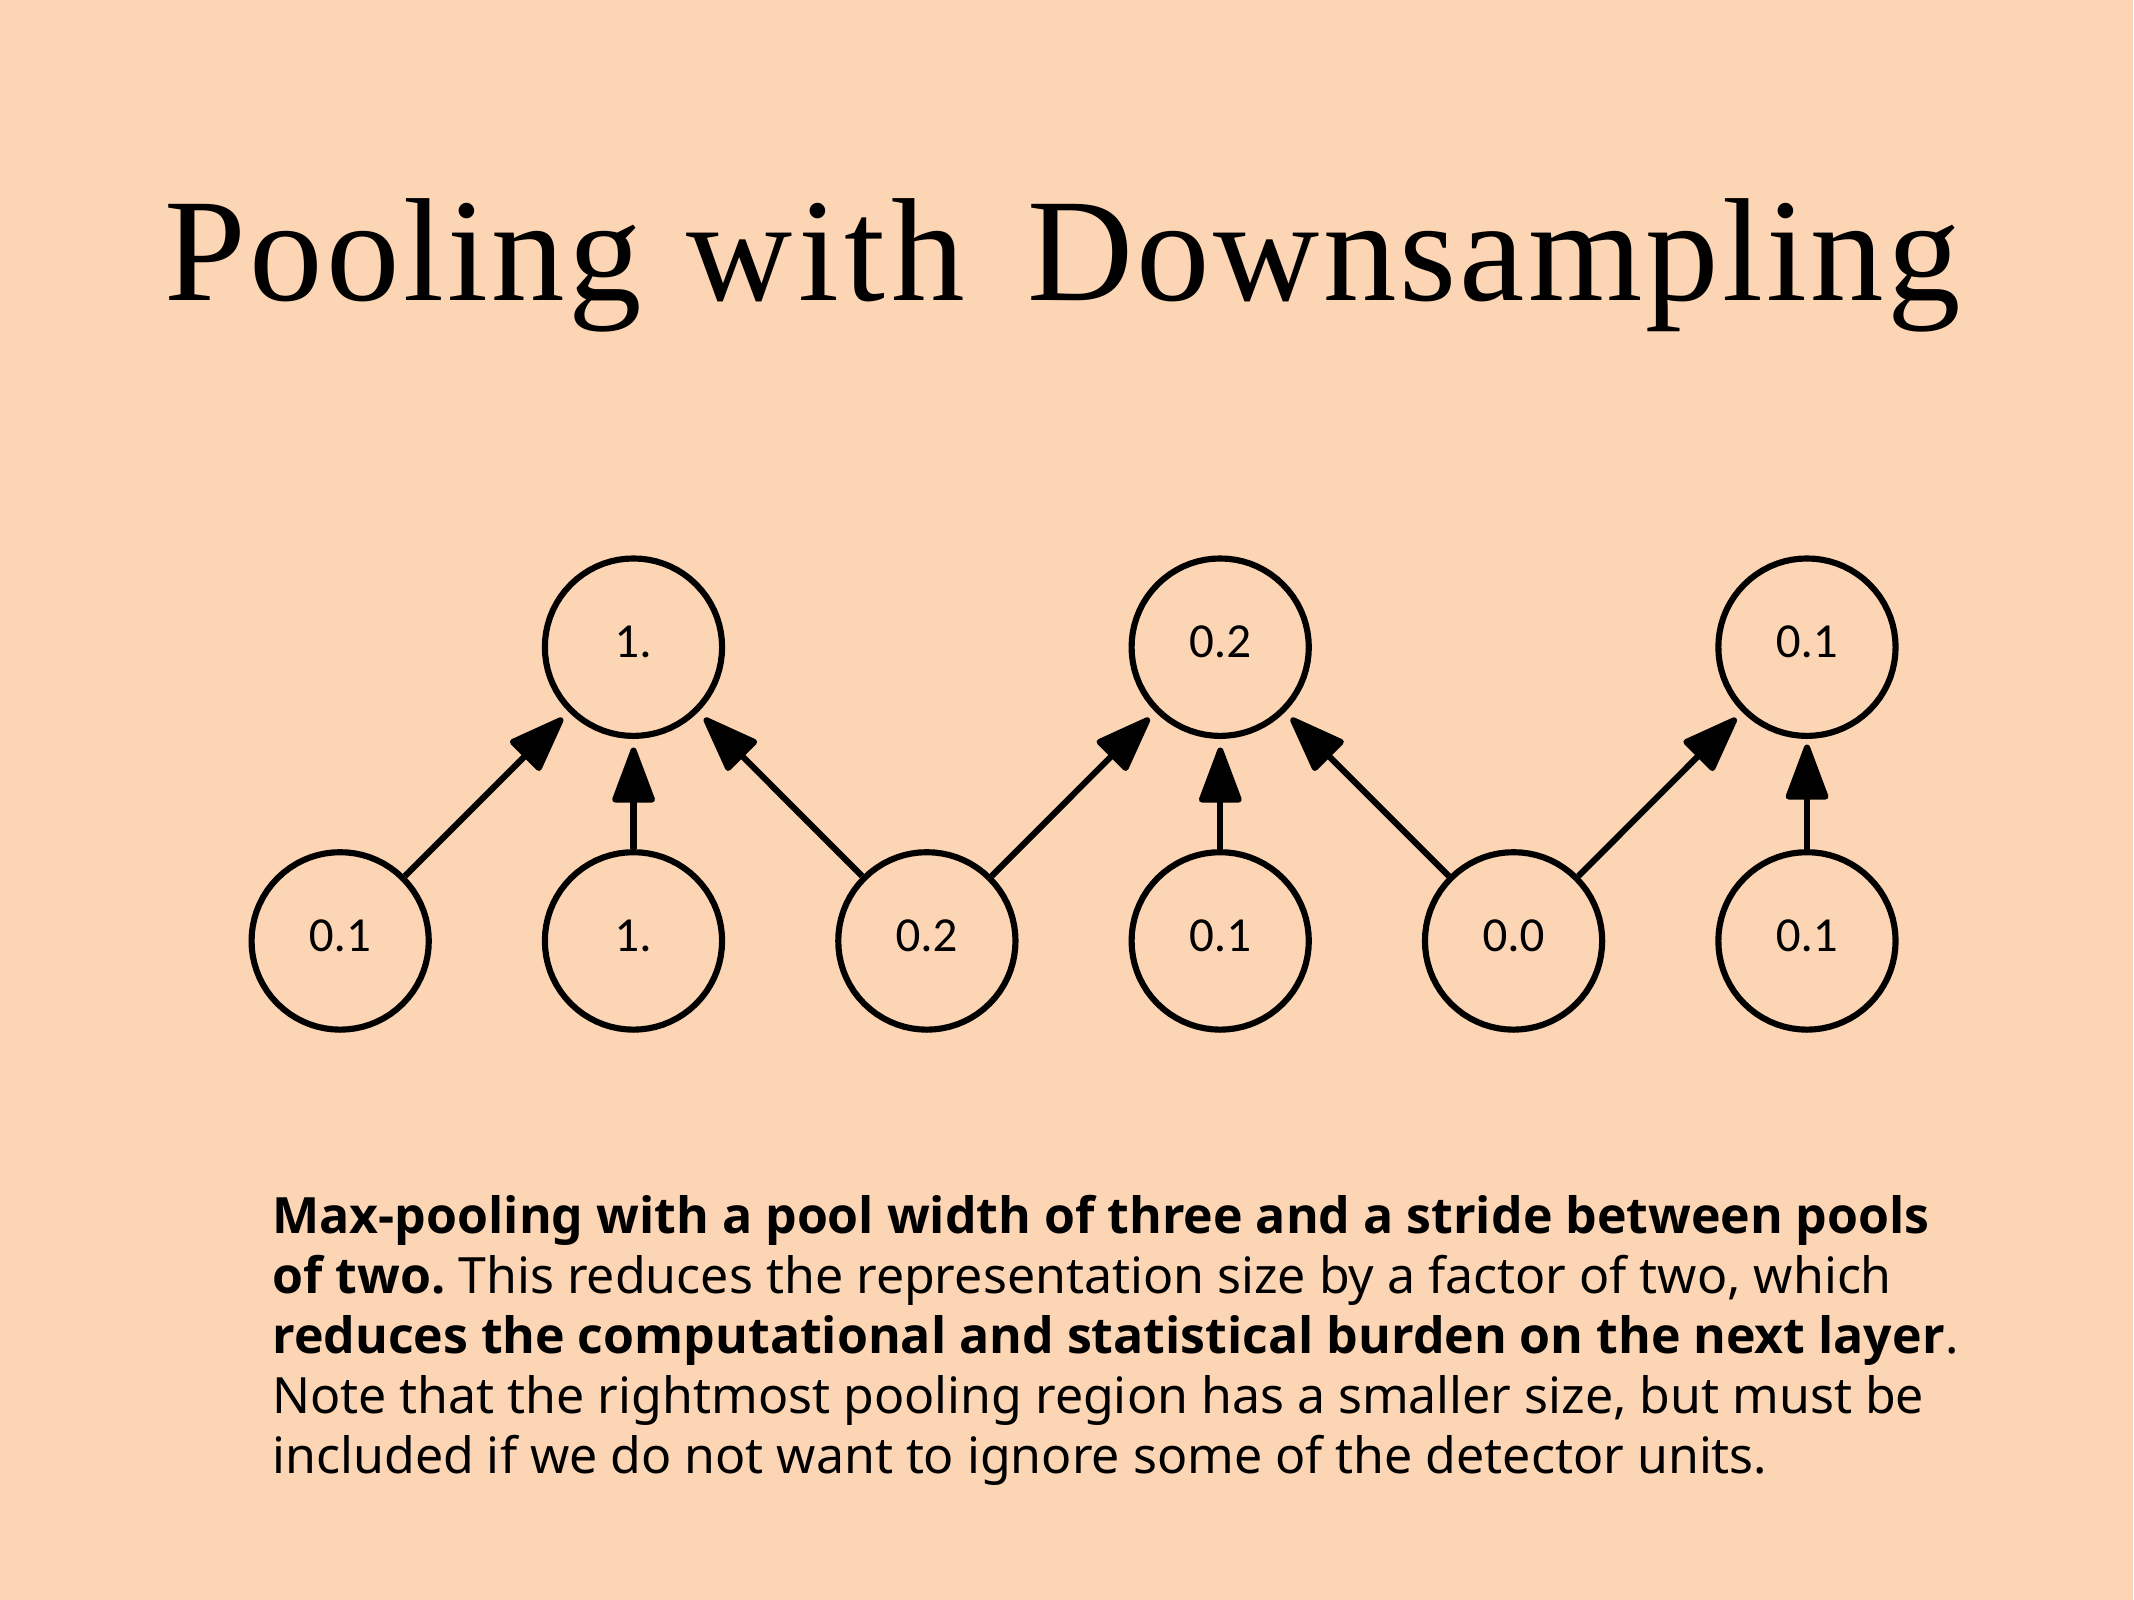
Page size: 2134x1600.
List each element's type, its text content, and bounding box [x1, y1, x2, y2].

text_box Max-pooling with a pool width of three and a stride between pools of two. This reduces the representation size by a factor of two, which reduces the computational and statistical burden on the next layer. Note that the rightmost pooling region has a smaller size, but must be included if we do not want to ignore some of the detector units. [257, 1176, 1992, 1491]
text_box 0.1 [1773, 900, 1841, 962]
text_box [1425, 888, 1603, 1030]
text_box [251, 852, 429, 1030]
text_box 0.1 [306, 900, 374, 962]
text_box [1198, 555, 1900, 853]
text_box [1718, 860, 1896, 1030]
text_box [401, 555, 1196, 880]
text_box 0.2 [893, 900, 961, 962]
title Pooling with Downsampling [162, 151, 1971, 421]
text_box [838, 888, 983, 1030]
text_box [1289, 717, 1829, 880]
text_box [988, 717, 1313, 1034]
text_box [544, 888, 723, 1030]
text_box 1. [612, 900, 655, 962]
text_box 0.0 [1480, 900, 1547, 962]
